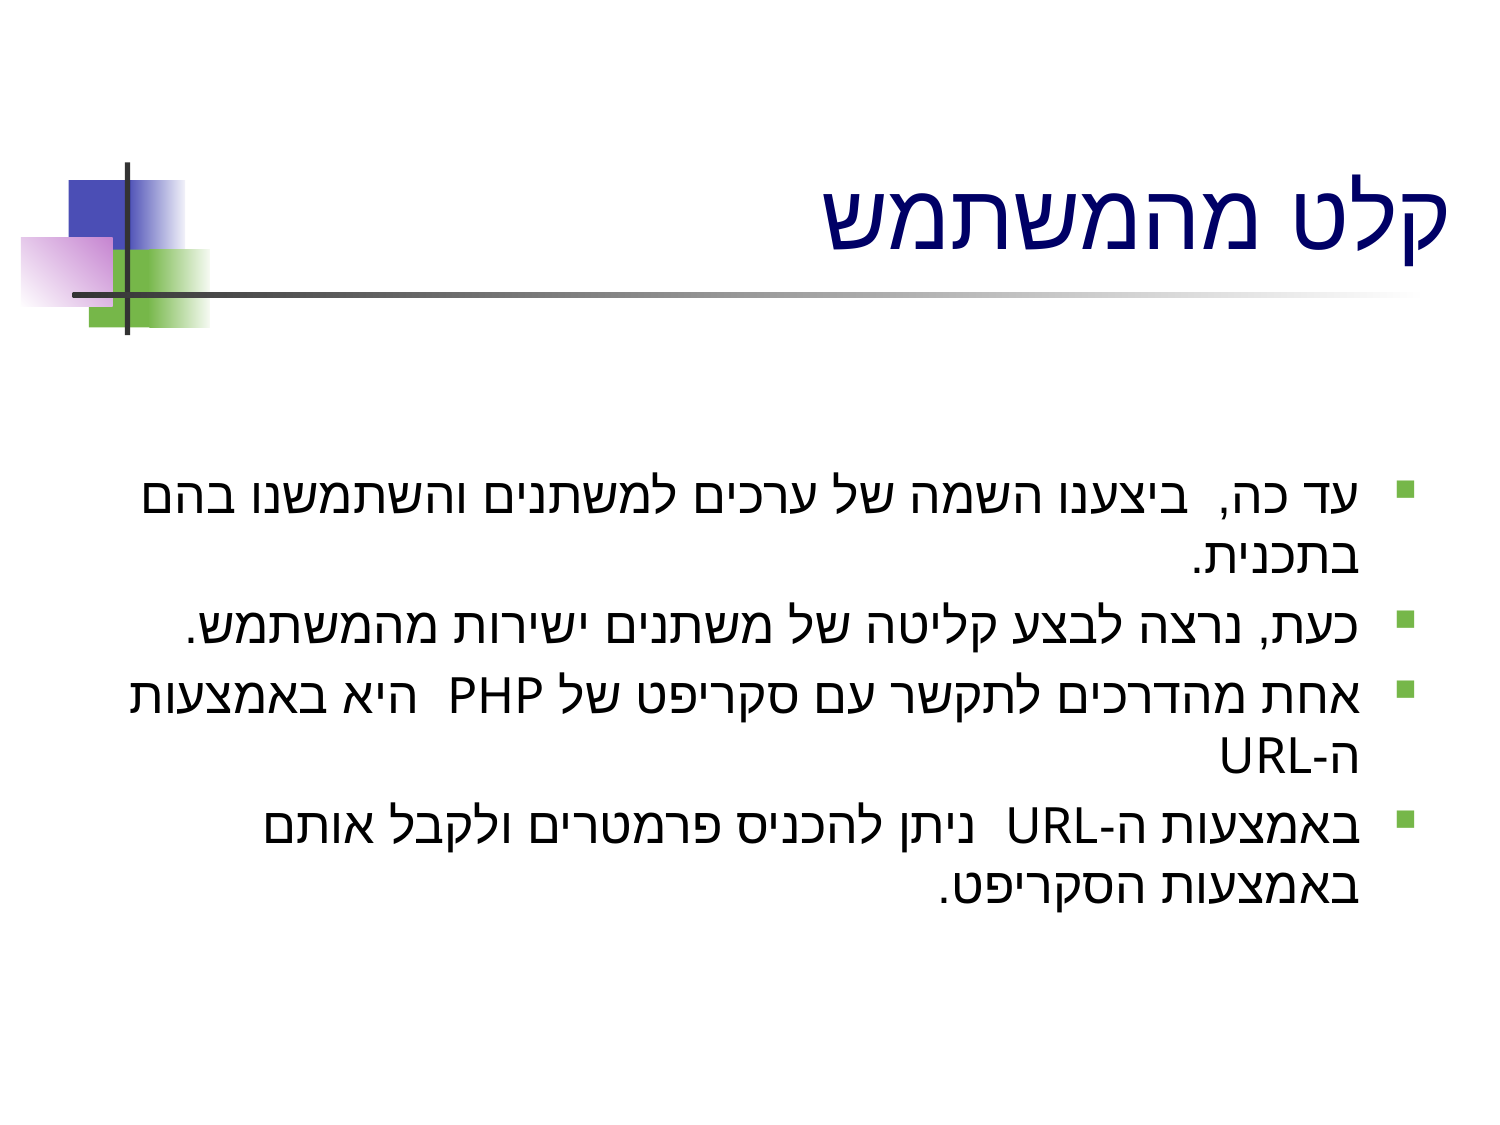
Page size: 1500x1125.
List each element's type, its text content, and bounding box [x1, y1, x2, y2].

list עד כה, ביצענו השמה של ערכים למשתנים והשתמשנו בהם בתכנית. כעת, נרצה לבצע קליטה של משתנים ישירות מהמשתמש. אחת מהדרכים לתקשר עם סקריפט של PHP היא באמצעות ה-URL באמצעות ה-URL ניתן להכניס פרמטרים ולקבל אותם באמצעות הסקריפט. [67, 456, 1433, 1062]
title קלט מהמשתמש [188, 35, 1468, 275]
